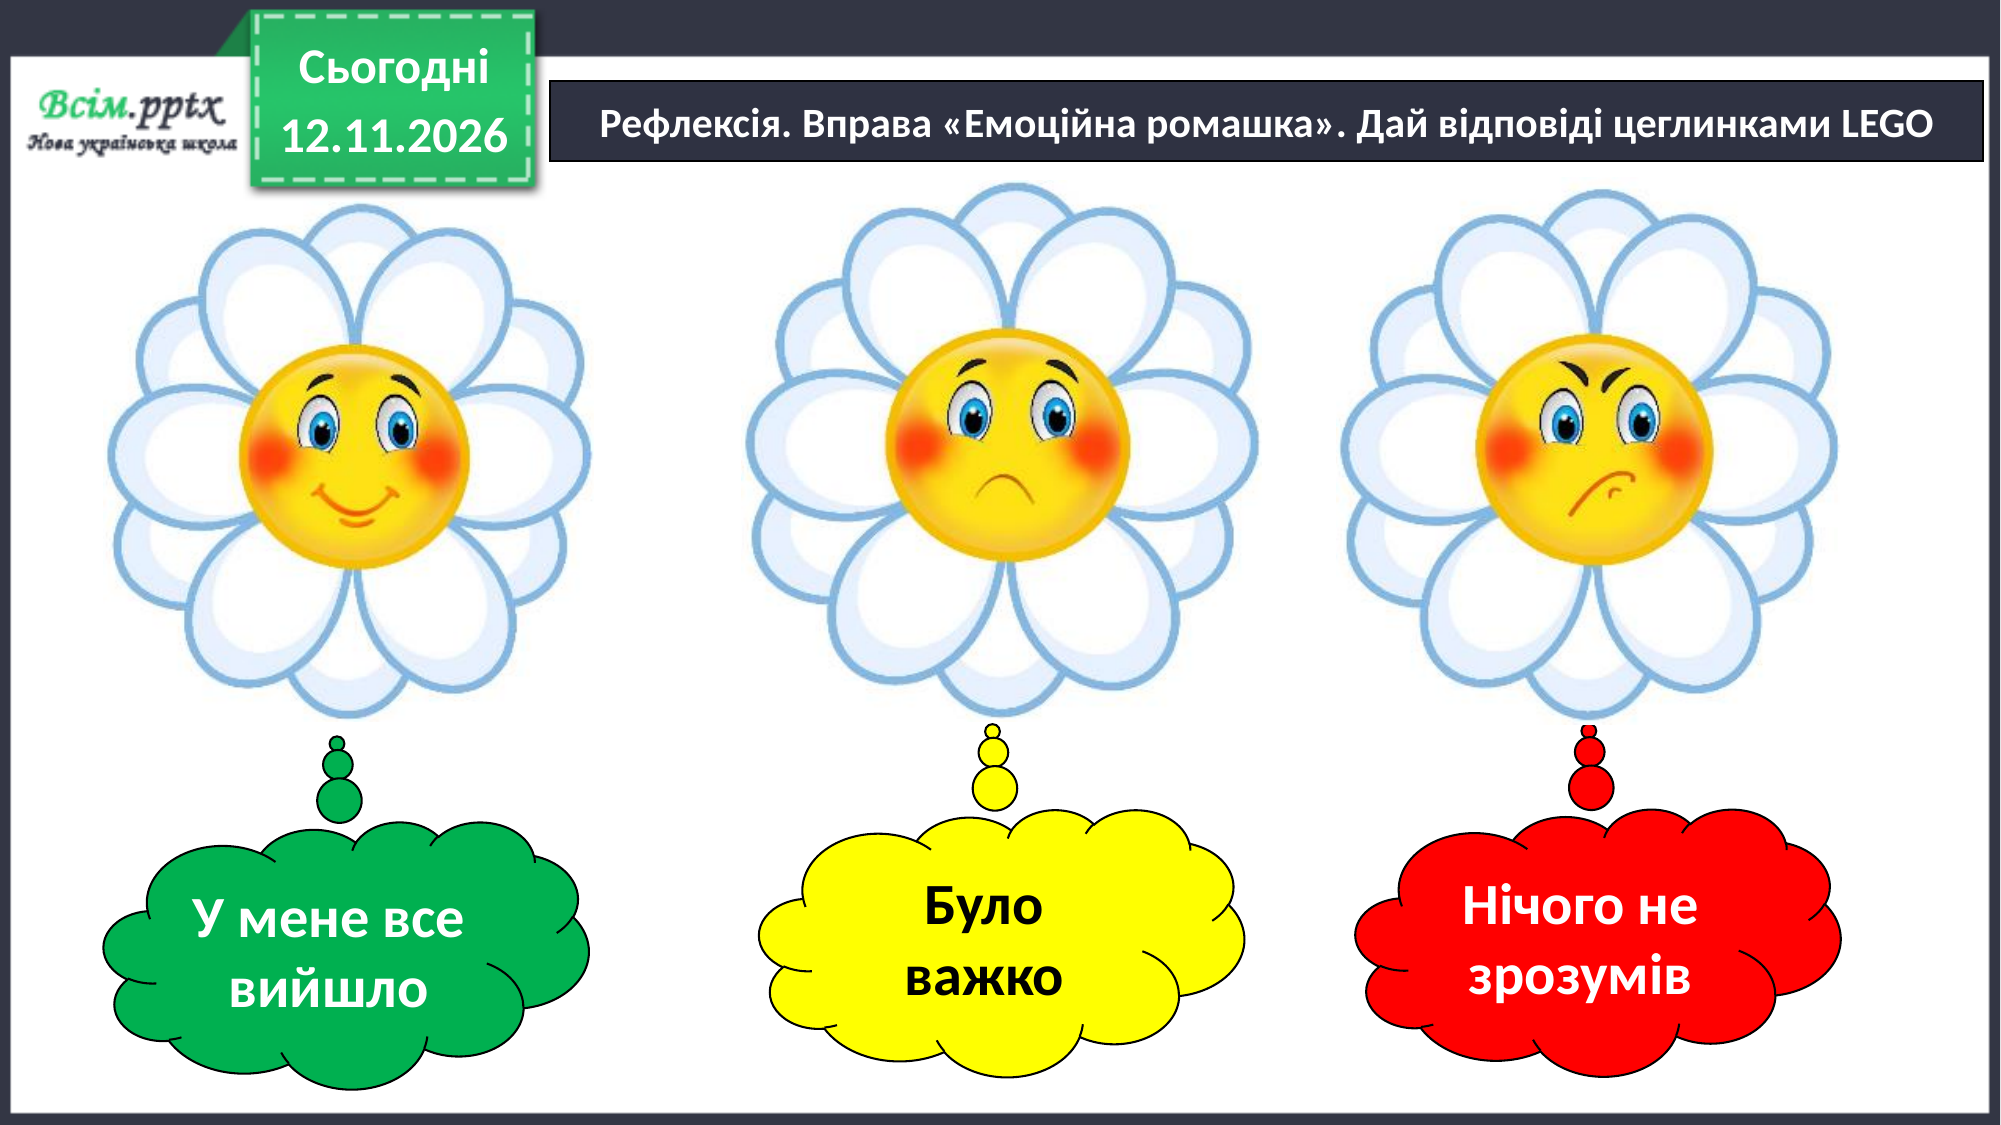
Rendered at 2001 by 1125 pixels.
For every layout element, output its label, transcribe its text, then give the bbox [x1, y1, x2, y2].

text_box Було важко [757, 809, 1246, 1079]
text_box 13.04.2022 [263, 101, 524, 164]
text_box Сьогодні [284, 26, 535, 101]
text_box Рефлексія. Вправа «Емоційна ромашка». Дай відповіді цеглинками LEGO [549, 80, 1984, 162]
text_box Нічого не зрозумів [1567, 725, 1615, 812]
picture [0, 0, 2001, 1125]
text_box У мене все вийшло [316, 735, 363, 824]
text_box Було важко [971, 723, 1019, 812]
text_box У мене все вийшло [102, 821, 590, 1091]
text_box Нічого не зрозумів [1354, 808, 1842, 1078]
